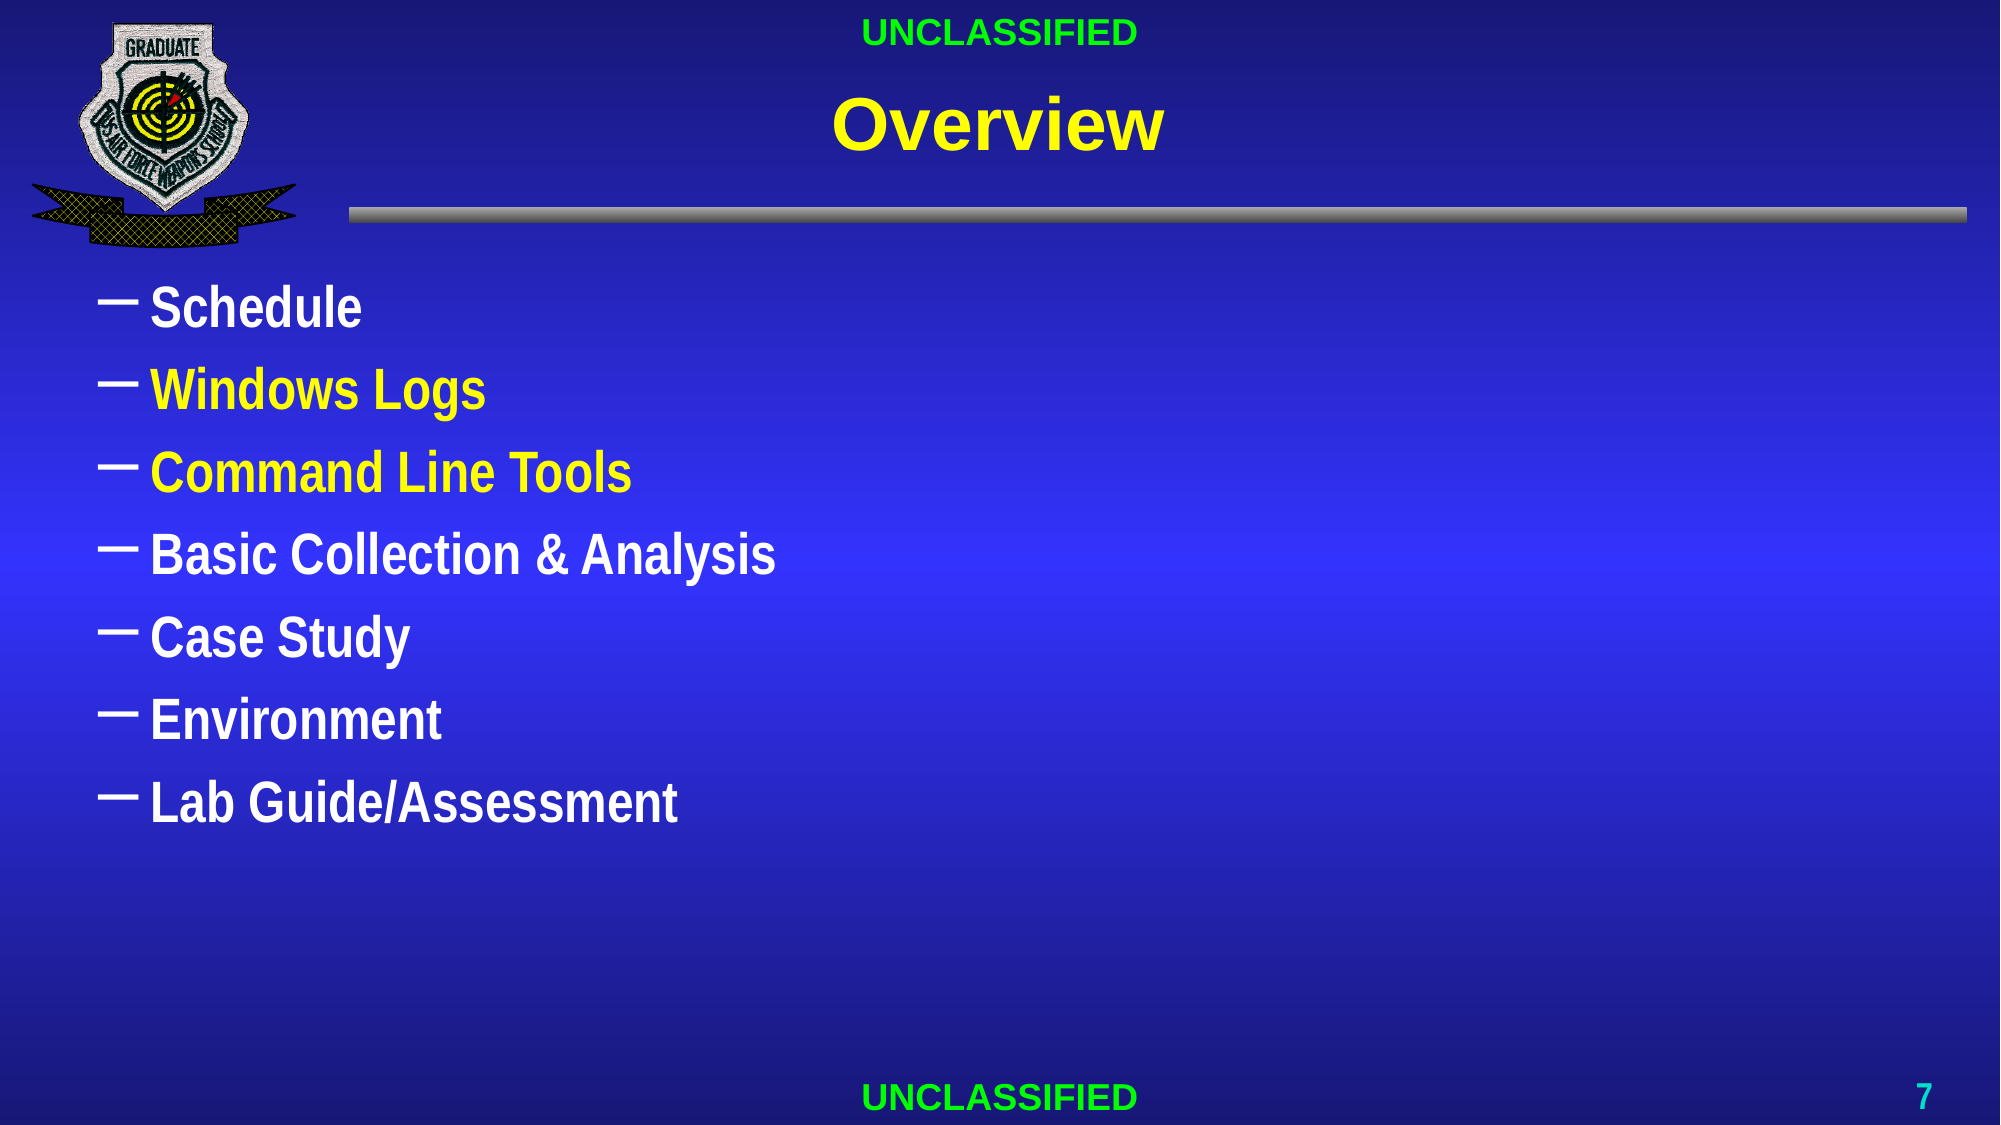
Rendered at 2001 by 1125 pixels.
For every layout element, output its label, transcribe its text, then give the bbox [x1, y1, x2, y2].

list Schedule Windows Logs Command Line Tools Basic Collection & Analysis Case Study Environment Lab Guide/Assessment [82, 261, 1918, 1049]
title Overview [348, 32, 1648, 221]
picture [75, 18, 253, 214]
